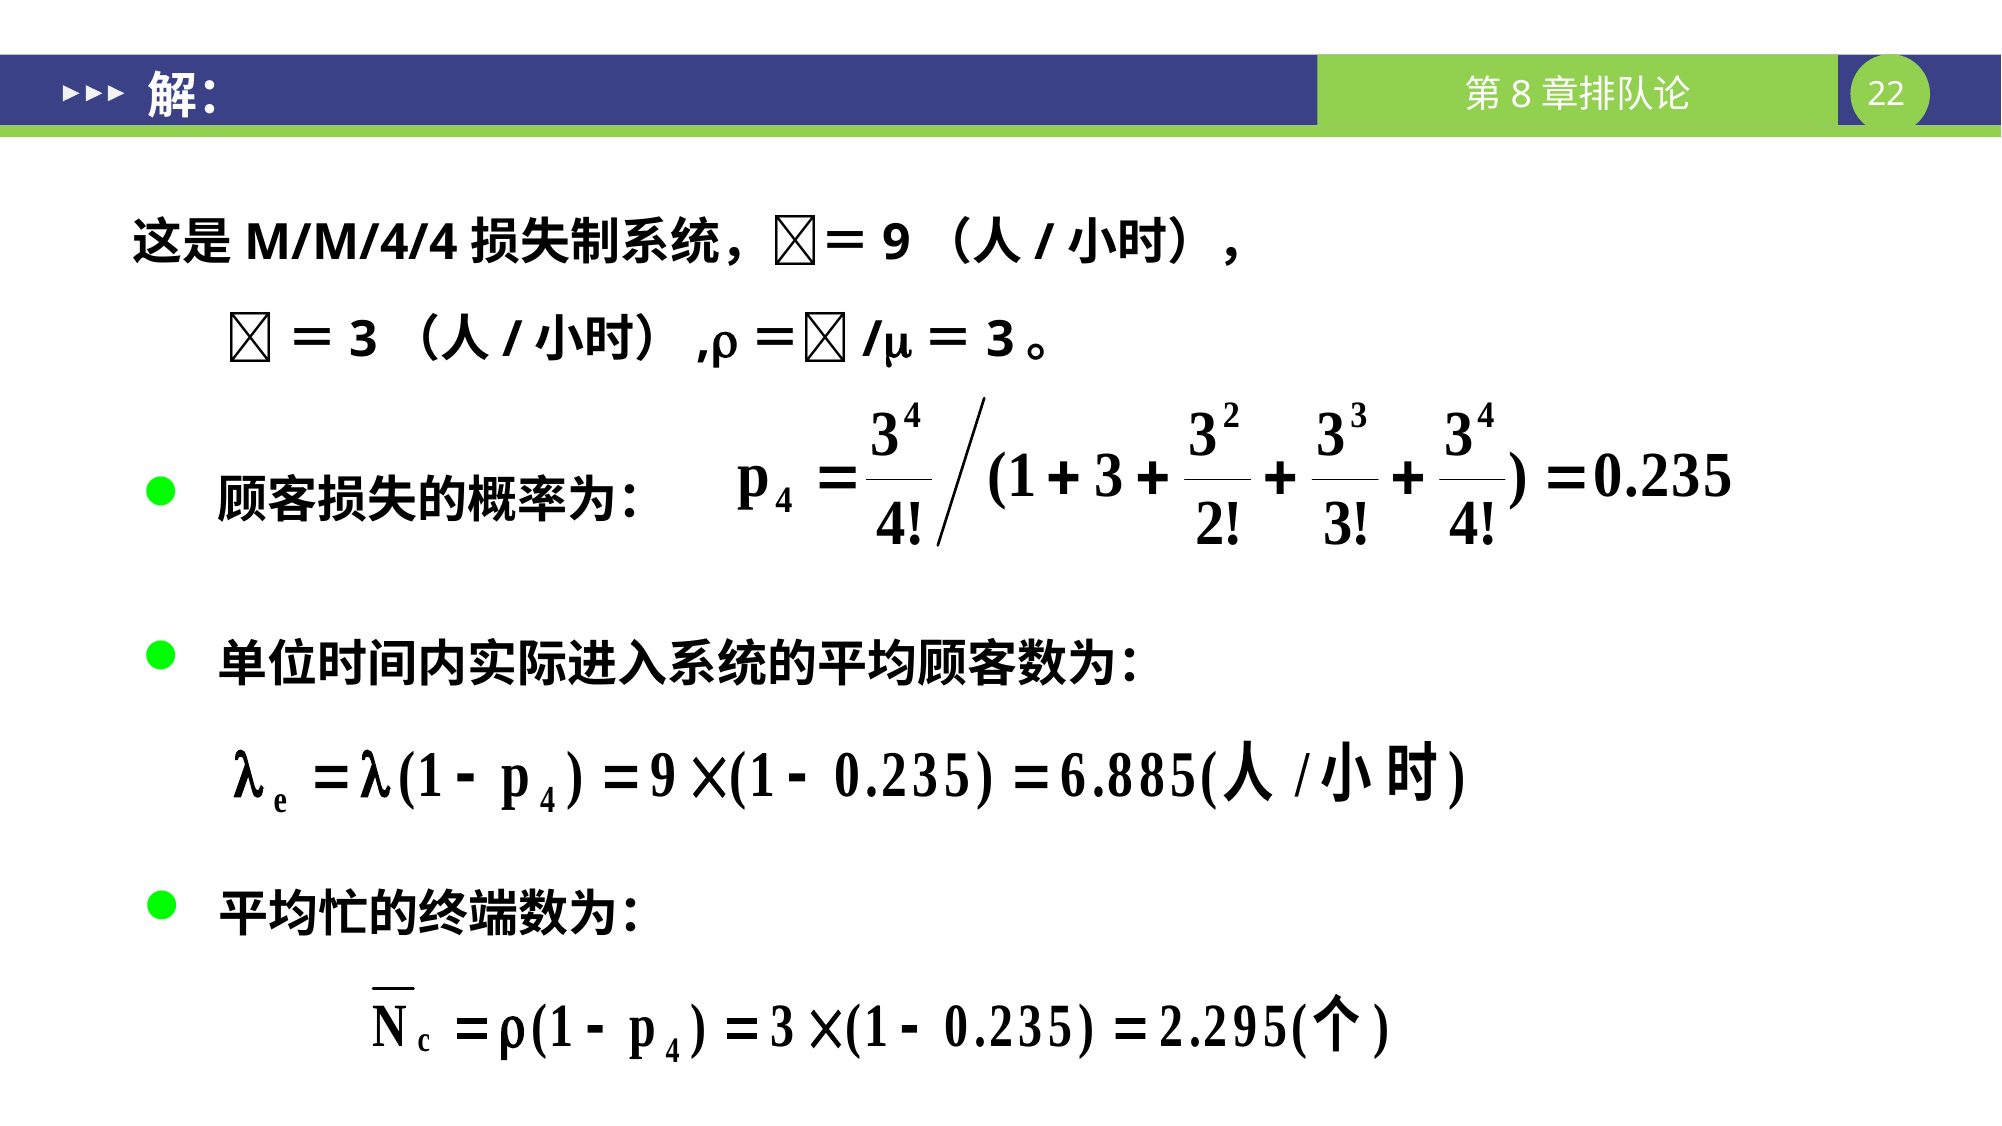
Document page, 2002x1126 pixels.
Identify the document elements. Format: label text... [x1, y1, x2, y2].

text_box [362, 974, 1401, 1069]
text_box 平均忙的终端数为： [143, 869, 1319, 942]
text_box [225, 730, 1476, 826]
text_box 顾客损失的概率为： [142, 455, 724, 528]
list 这是M/M/4/4损失制系统，＝9（人/小时）， [0, 169, 1288, 303]
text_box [729, 383, 1742, 557]
title 解： [127, 57, 1003, 129]
text_box 单位时间内实际进入系统的平均顾客数为： [142, 619, 1318, 692]
text_box ＝3（人/小时）,＝/＝3。 [225, 294, 1501, 367]
